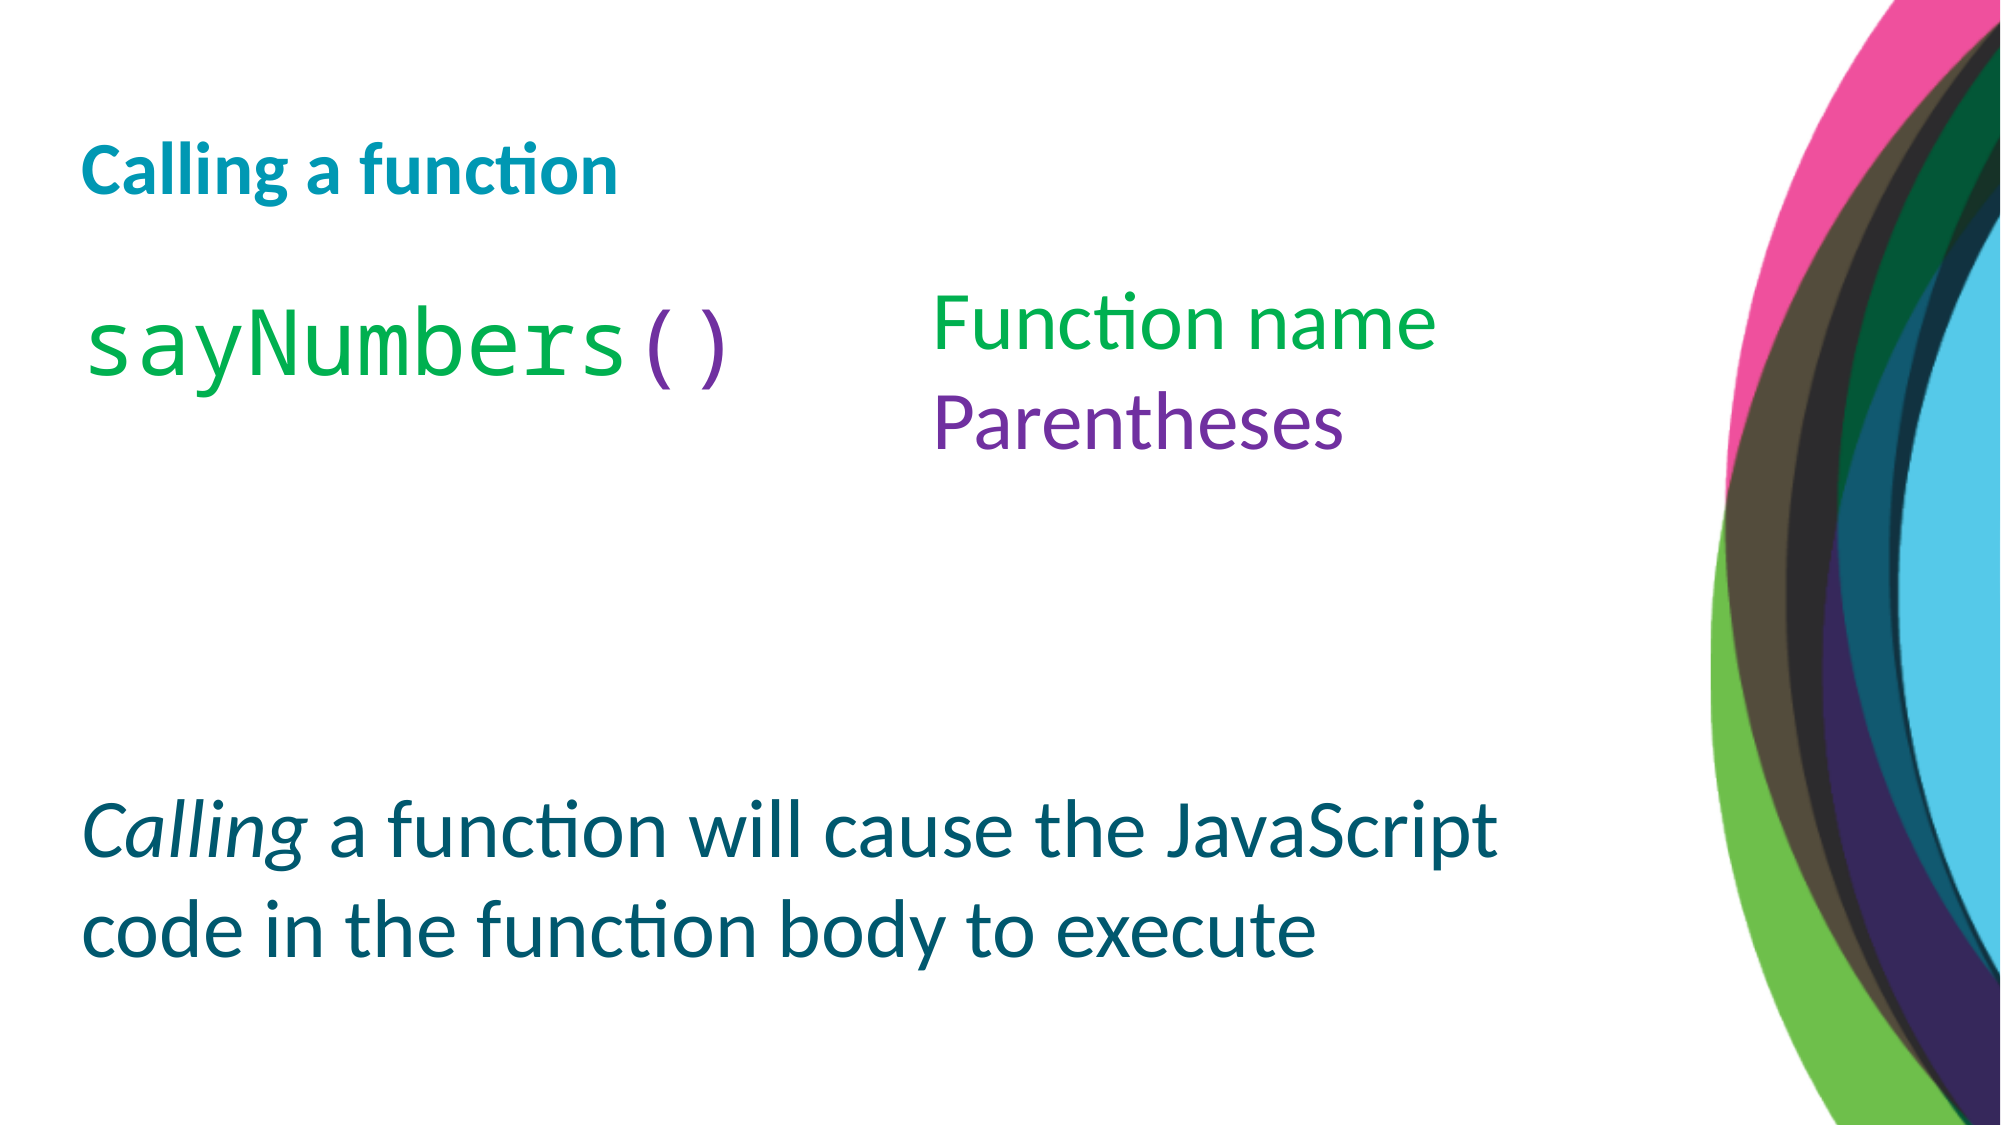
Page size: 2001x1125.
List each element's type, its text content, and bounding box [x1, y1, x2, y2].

text_box Function name Parentheses [917, 259, 1673, 474]
text_box Calling a function will cause the JavaScript code in the function body to execute [66, 766, 1650, 982]
list Calling a function [66, 121, 1650, 260]
picture [1711, 0, 2001, 1125]
list sayNumbers() [66, 288, 917, 449]
